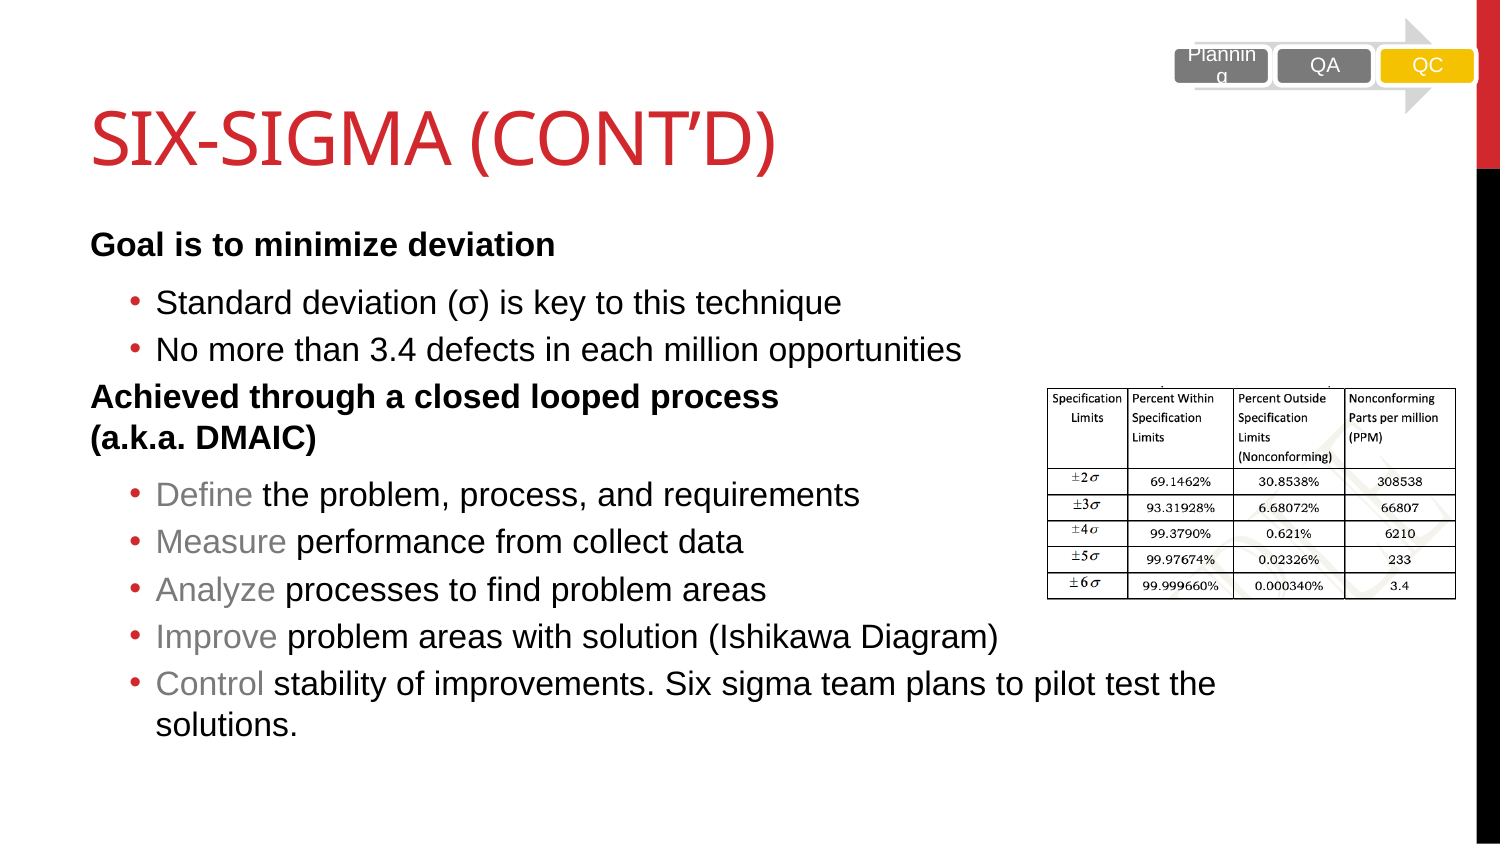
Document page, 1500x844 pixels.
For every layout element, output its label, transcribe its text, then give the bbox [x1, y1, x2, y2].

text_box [1171, 17, 1478, 115]
picture [1044, 385, 1456, 601]
list Goal is to minimize deviation Standard deviation (σ) is key to this technique No more than 3.4 defects in each million opportunities Achieved through a closed looped process (a.k.a. DMAIC) Define the problem, process, and requirements Measure performance from collect data Analyze processes to find problem areas Improve problem areas with solution (Ishikawa Diagram) Control stability of improvements. Six sigma team plans to pilot test the solutions. [75, 215, 1325, 754]
title Six-Sigma (cont’d) [75, 18, 1025, 188]
